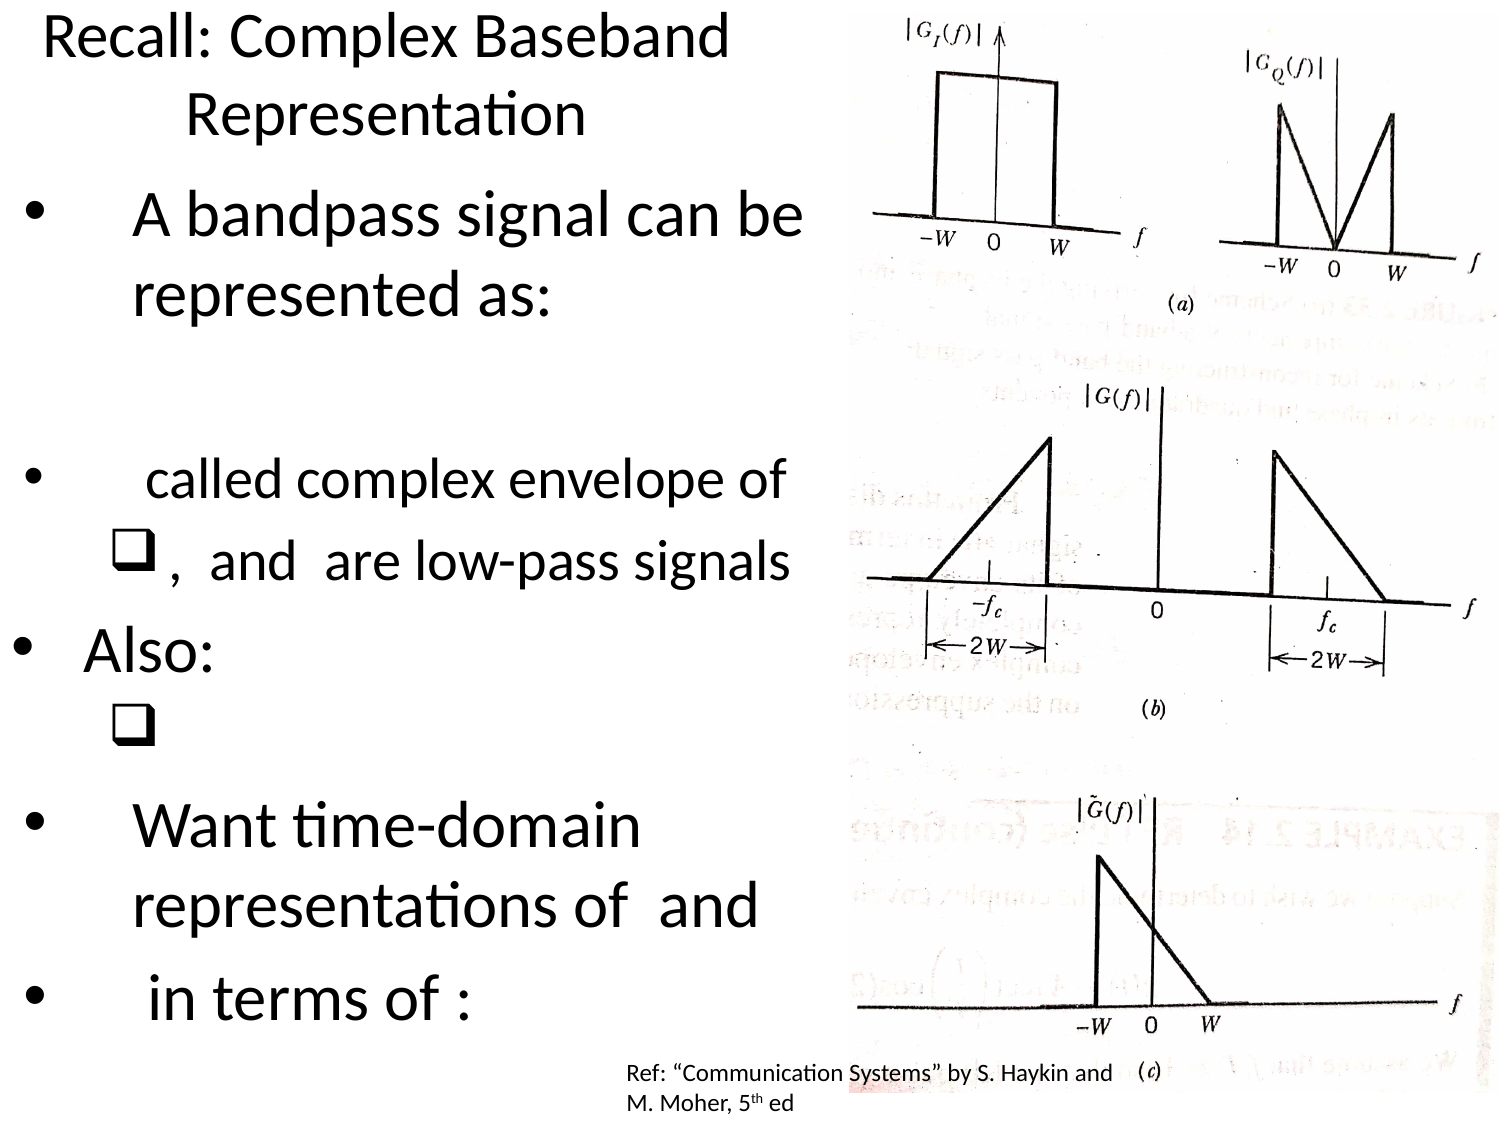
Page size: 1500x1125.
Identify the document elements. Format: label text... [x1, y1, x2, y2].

title Recall: Complex Baseband Representation [24, 0, 749, 164]
text_box Ref: “Communication Systems” by S. Haykin and M. Moher, 5th ed [611, 1049, 1162, 1124]
picture [849, 11, 1500, 1093]
